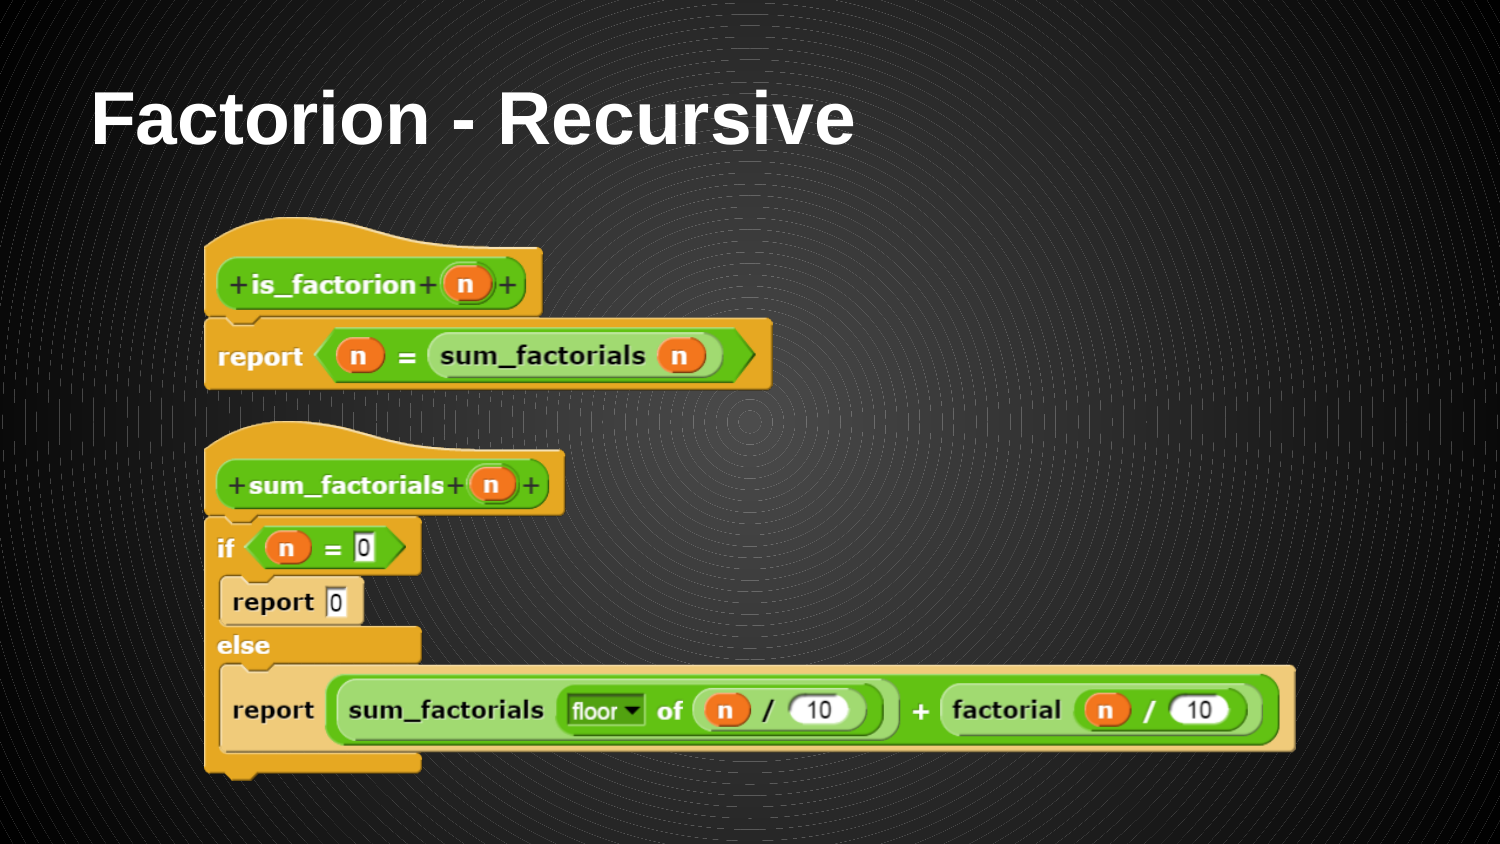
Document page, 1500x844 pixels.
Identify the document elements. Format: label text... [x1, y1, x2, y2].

picture [204, 216, 773, 398]
picture [204, 421, 1296, 781]
title Factorion - Recursive [75, 33, 1425, 175]
